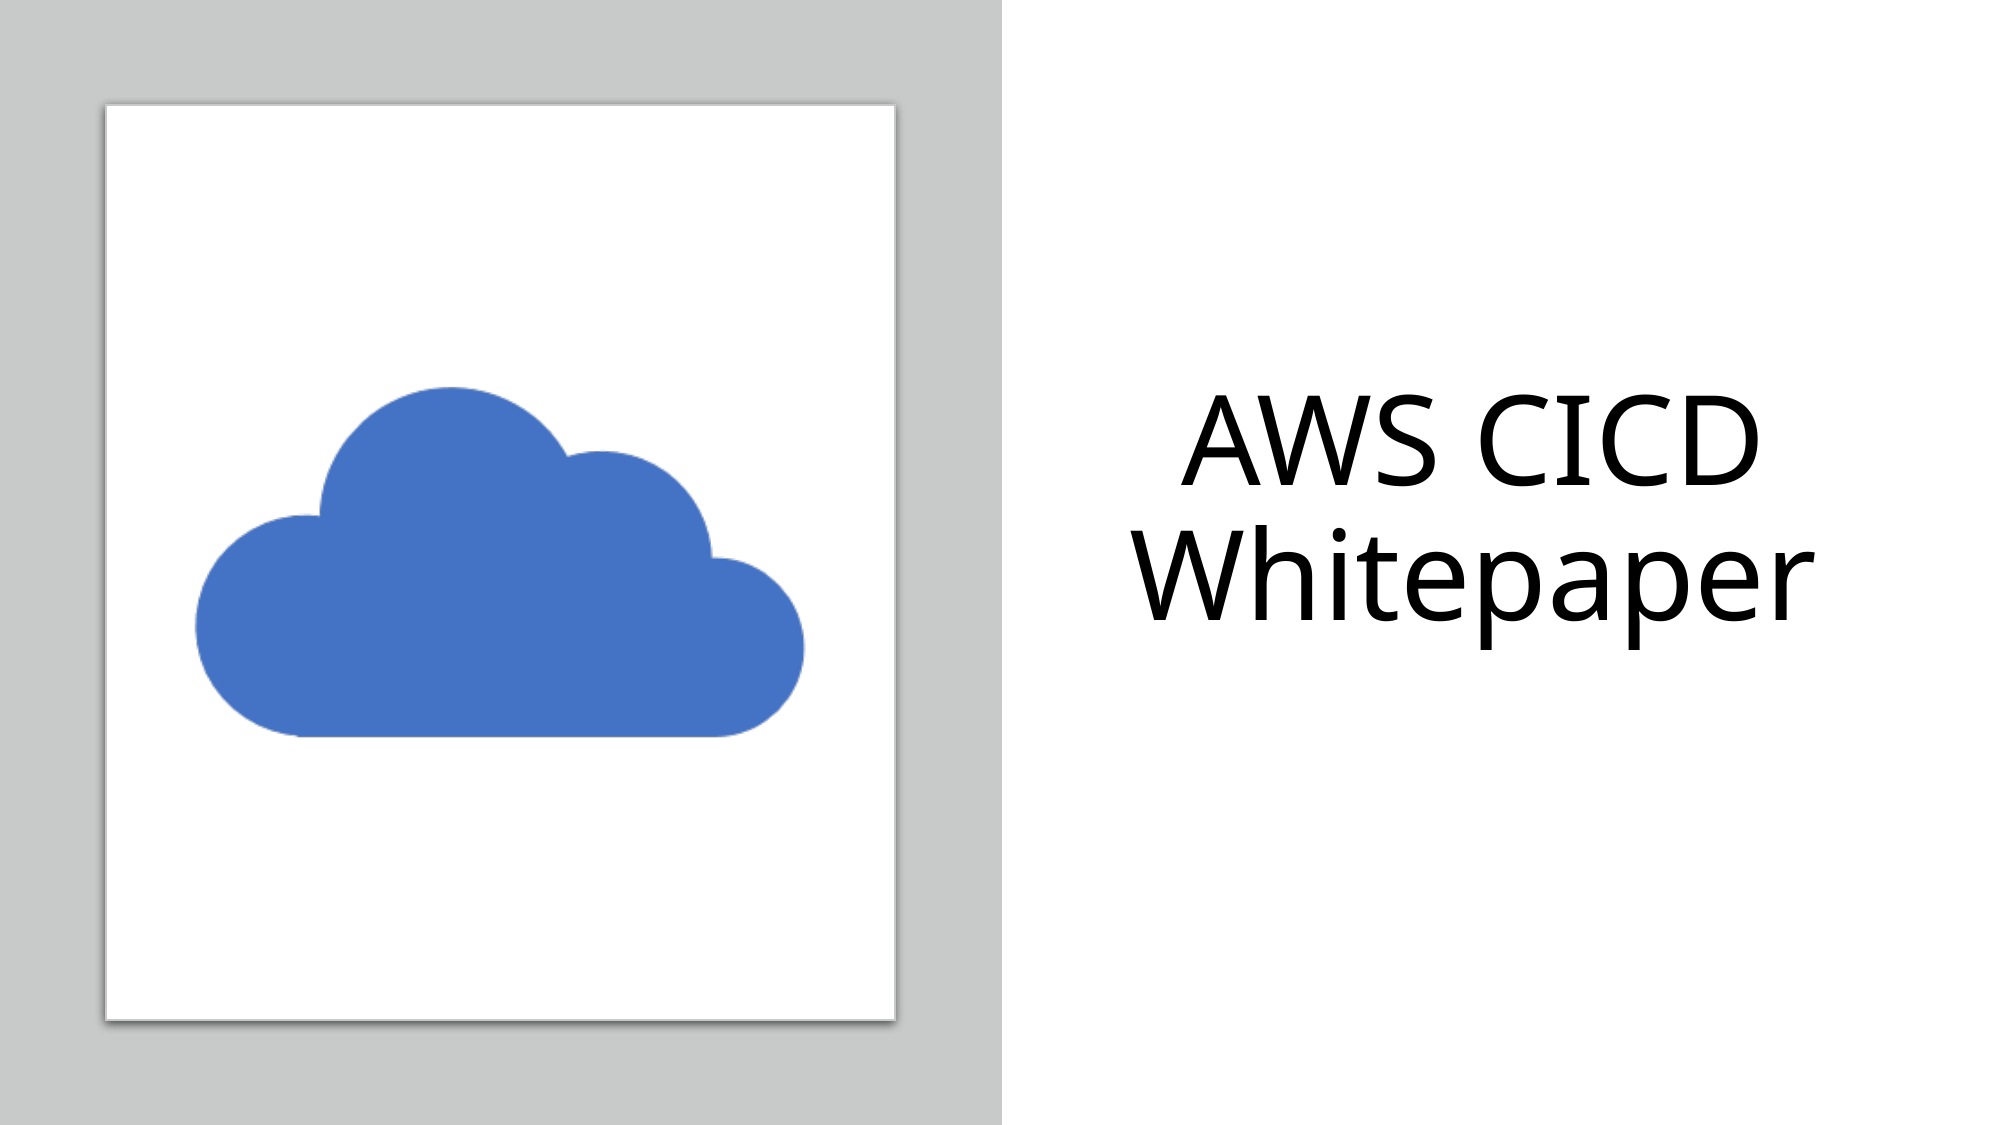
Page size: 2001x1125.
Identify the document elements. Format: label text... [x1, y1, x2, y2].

text_box [105, 104, 896, 1021]
picture [158, 220, 843, 905]
title AWS CICD Whitepaper [1052, 104, 1895, 655]
text_box [0, 0, 1003, 1125]
